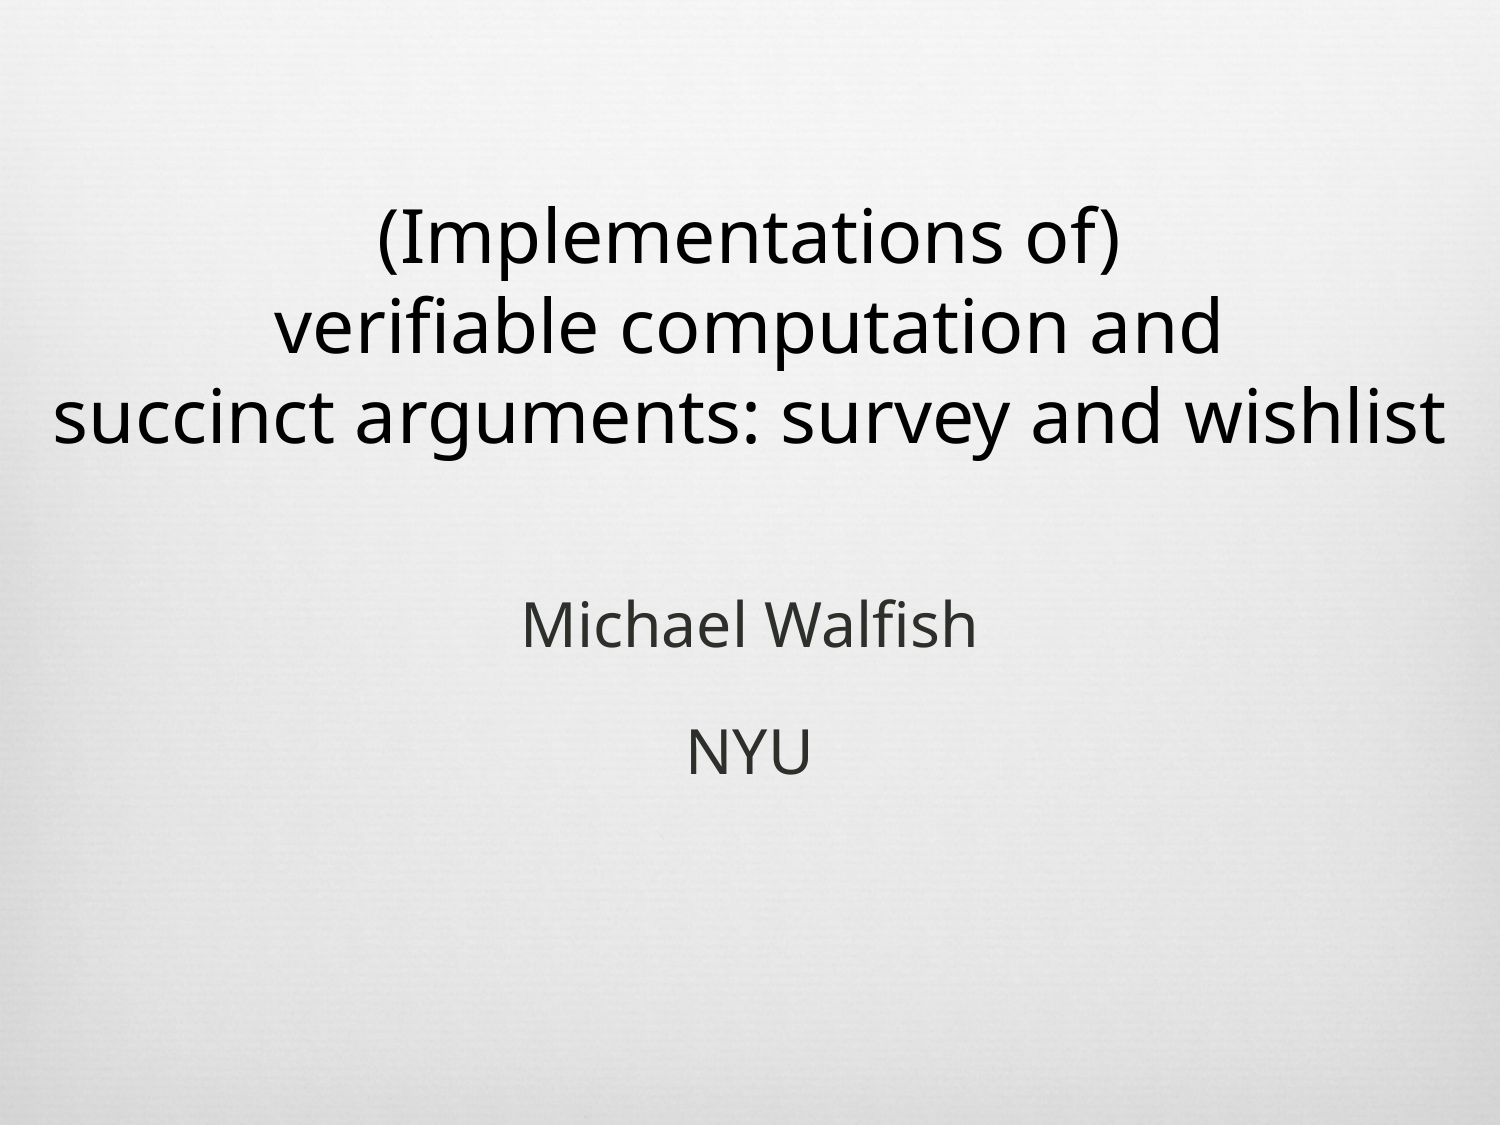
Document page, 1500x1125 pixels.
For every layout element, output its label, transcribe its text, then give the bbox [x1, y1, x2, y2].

list Michael Walfish [81, 577, 1419, 680]
text_box NYU [81, 704, 1419, 814]
title (Implementations of) verifiable computation and succinct arguments: survey and wishlist [0, 219, 1500, 466]
